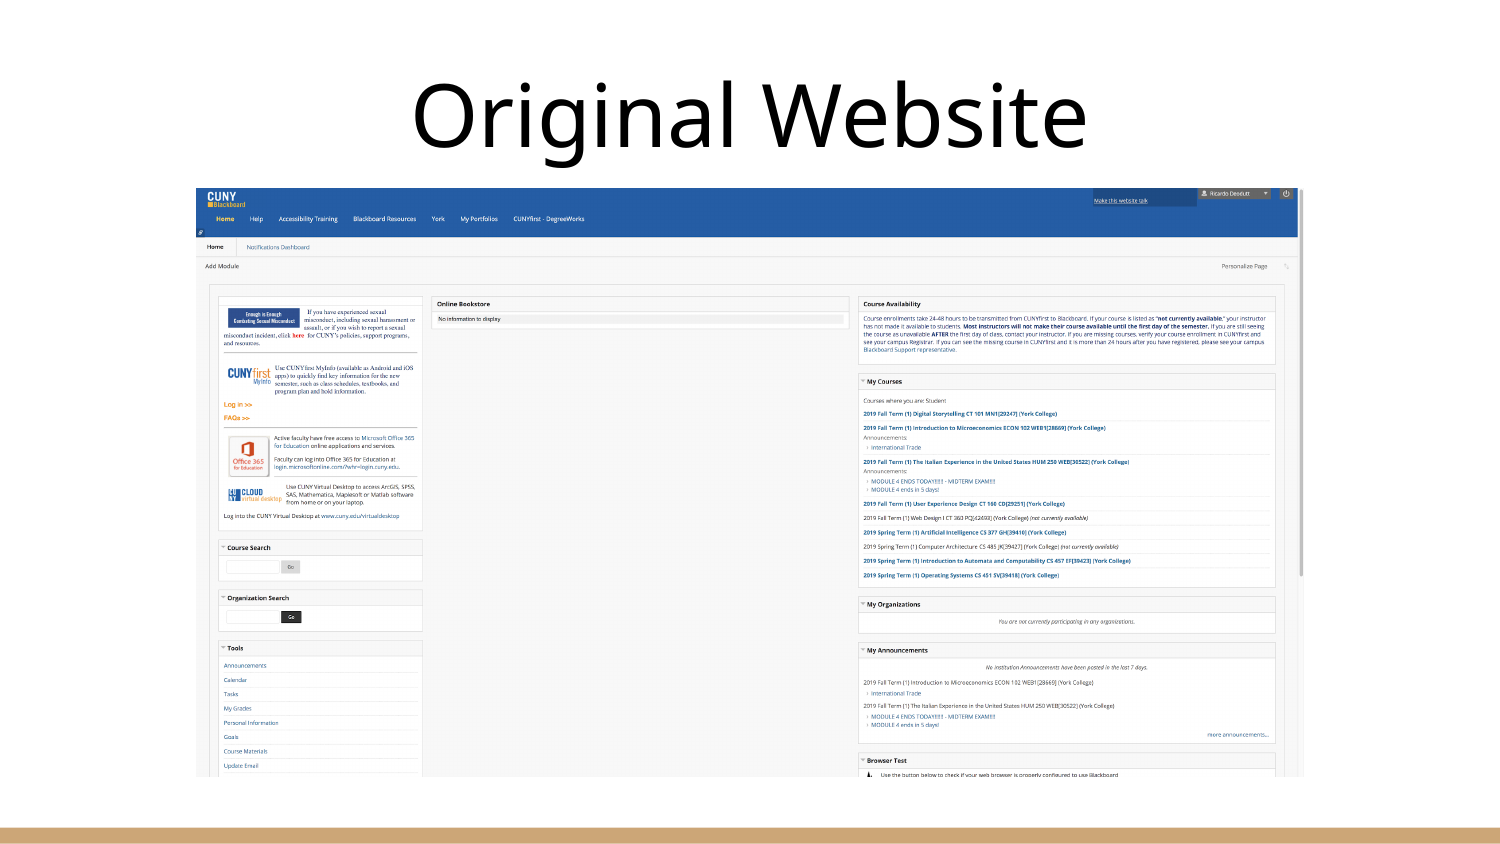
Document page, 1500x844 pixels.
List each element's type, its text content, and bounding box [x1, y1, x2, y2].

title Original Website [51, 43, 1449, 181]
picture [196, 187, 1304, 778]
